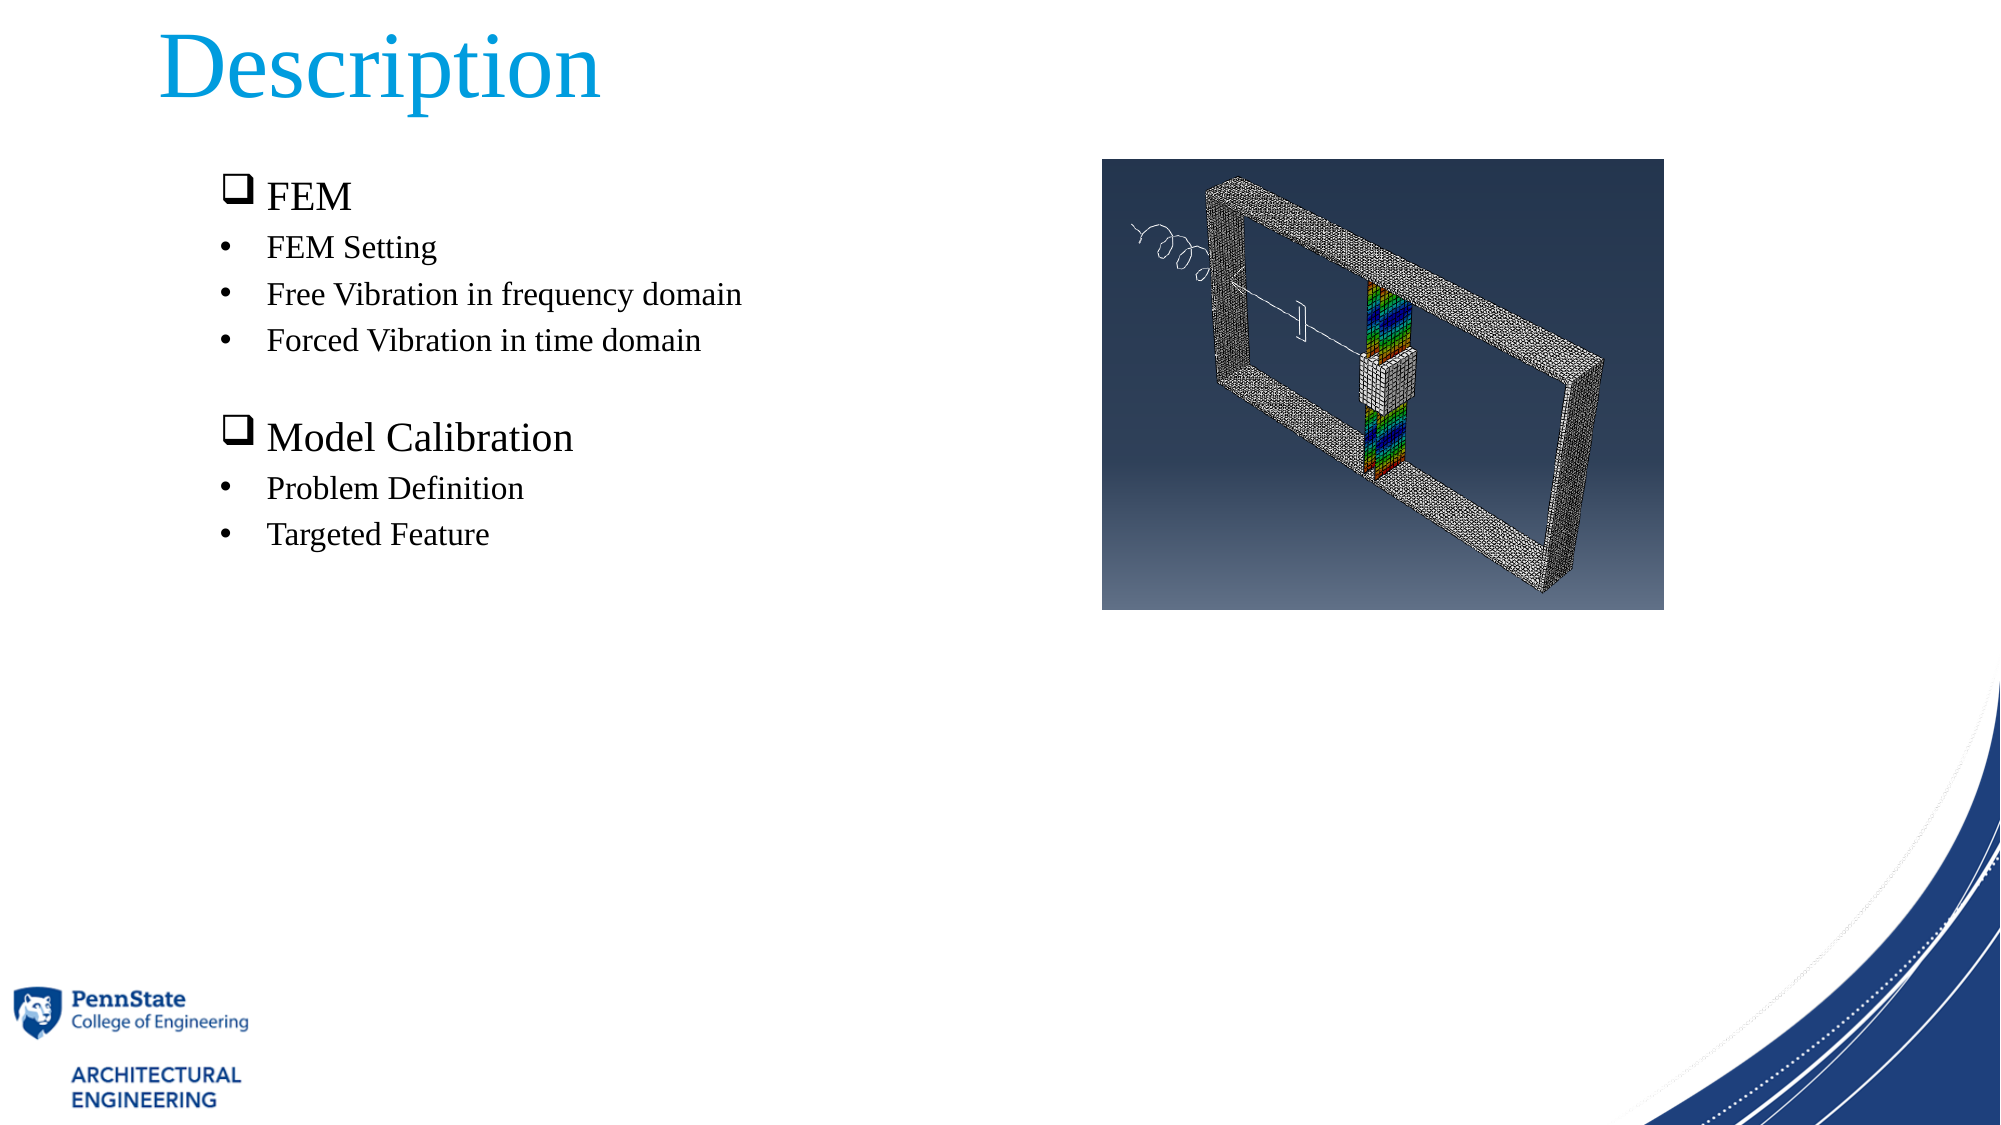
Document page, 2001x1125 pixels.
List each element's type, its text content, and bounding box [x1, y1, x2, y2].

picture [1603, 654, 2000, 1125]
subtitle FEM FEM Setting Free Vibration in frequency domain Forced Vibration in time domain Model Calibration Problem Definition Targeted Feature [129, 167, 1844, 978]
picture [1102, 159, 1664, 610]
picture [12, 985, 369, 1118]
title Description [143, 7, 1857, 126]
